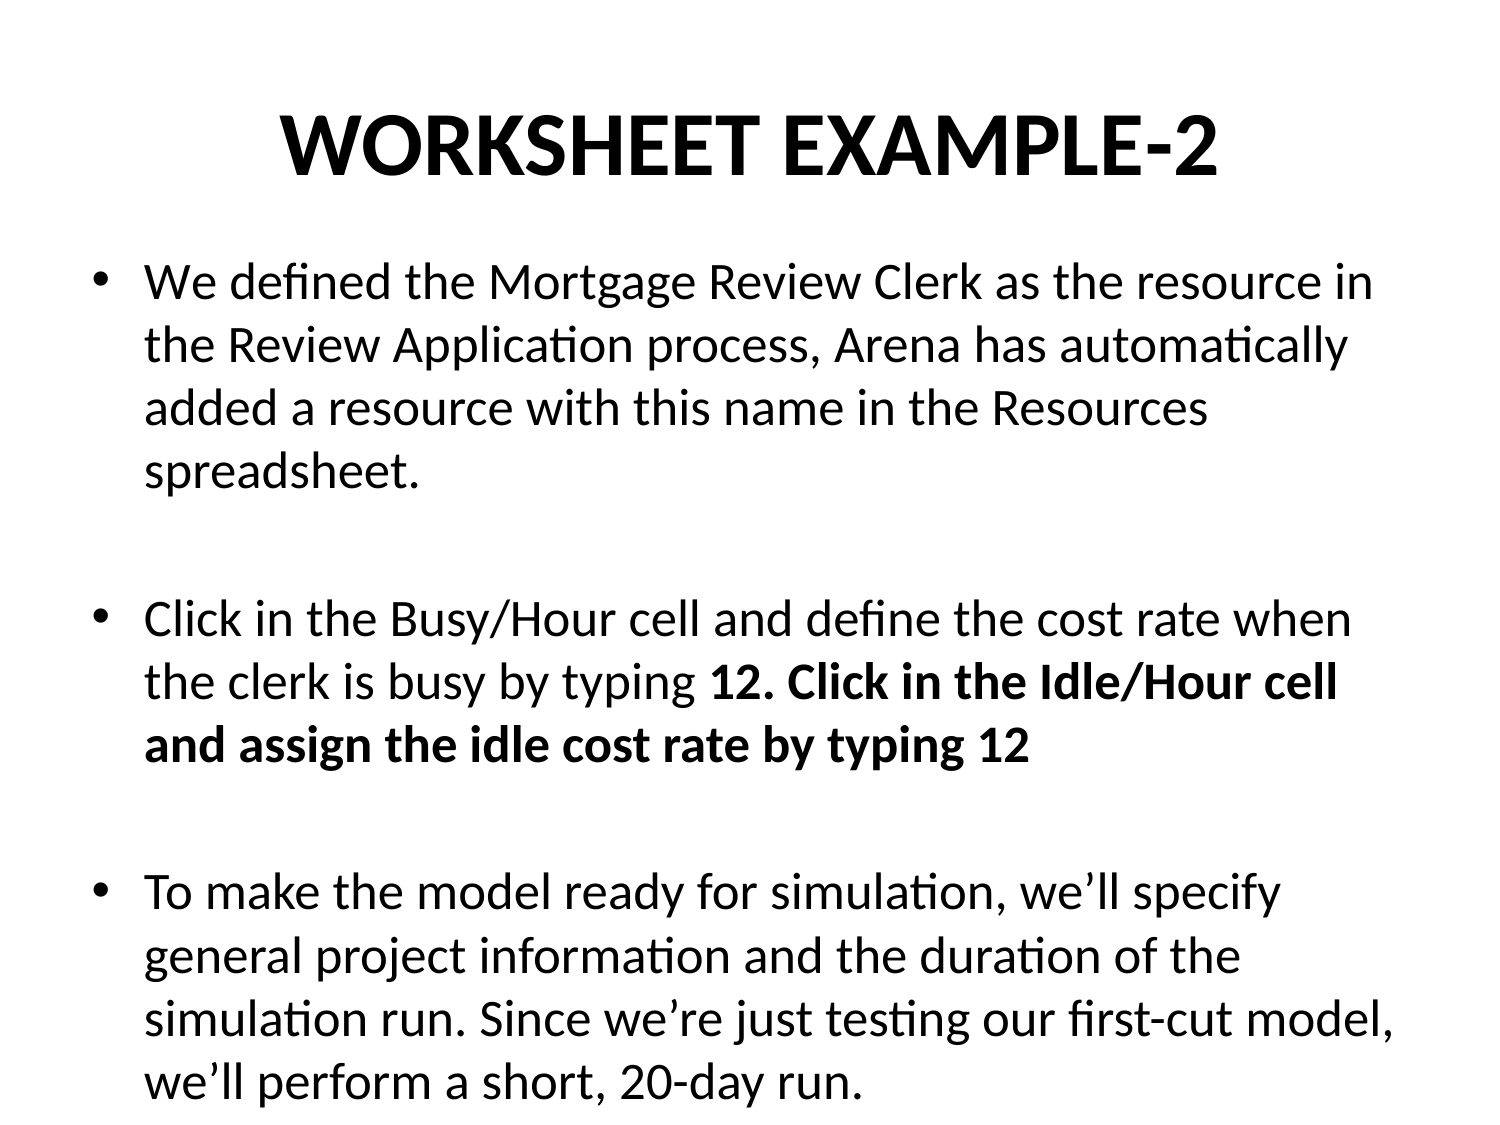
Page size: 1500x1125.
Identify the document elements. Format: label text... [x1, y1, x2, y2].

list We defined the Mortgage Review Clerk as the resource in the Review Application process, Arena has automatically added a resource with this name in the Resources spreadsheet. Click in the Busy/Hour cell and define the cost rate when the clerk is busy by typing 12. Click in the Idle/Hour cell and assign the idle cost rate by typing 12 To make the model ready for simulation, we’ll specify general project information and the duration of the simulation run. Since we’re just testing our first-cut model, we’ll perform a short, 20-day run. [76, 239, 1427, 1125]
title WORKSHEET EXAMPLE-2 [75, 45, 1425, 233]
